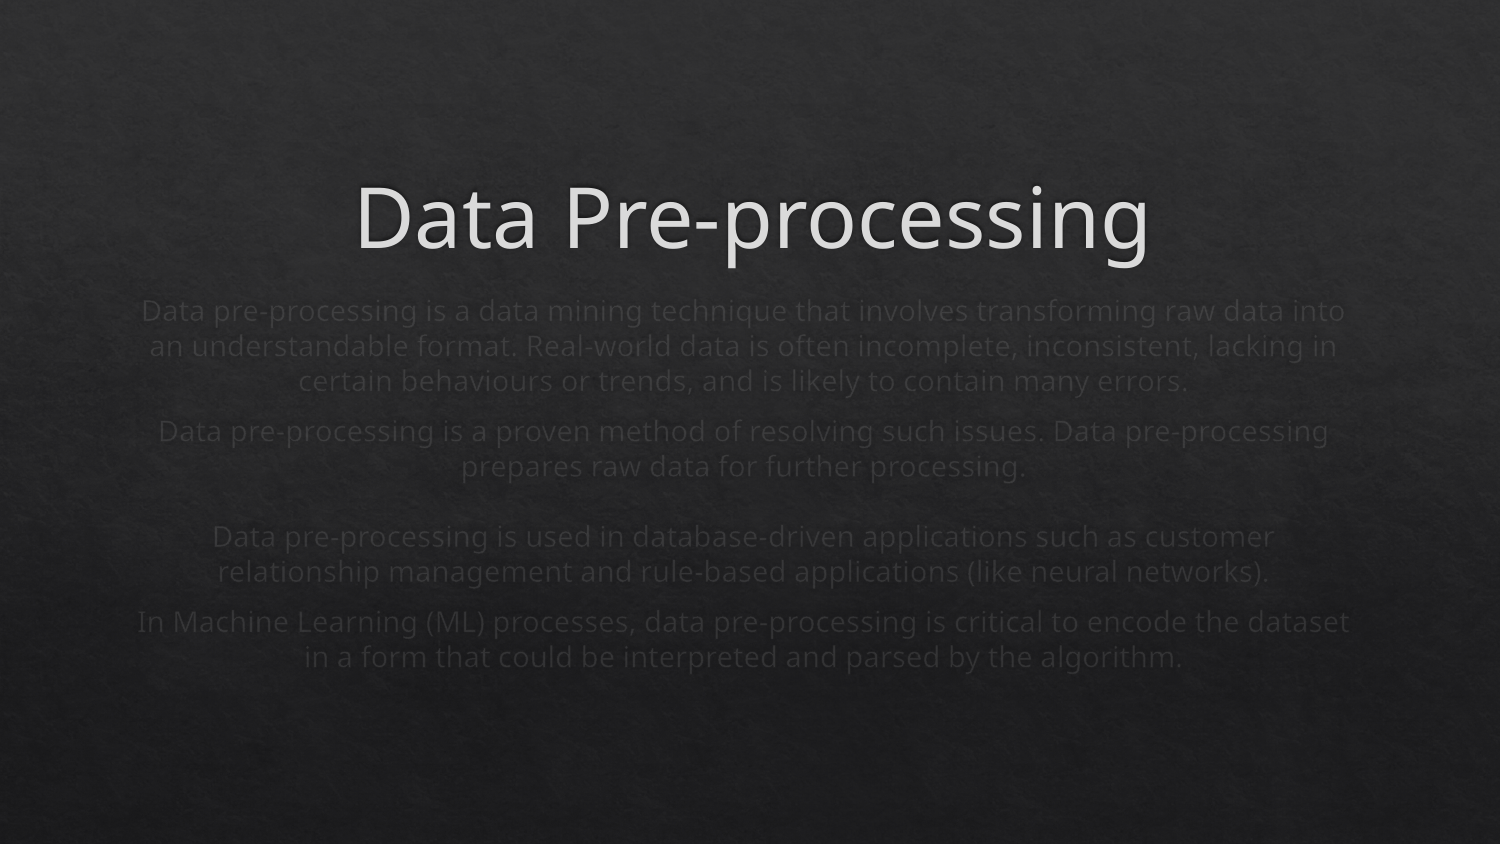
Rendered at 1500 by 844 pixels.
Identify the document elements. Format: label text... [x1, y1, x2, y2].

title Data Pre-processing [262, 121, 1244, 273]
subtitle Data pre-processing is a data mining technique that involves transforming raw data into an understandable format. Real-world data is often incomplete, inconsistent, lacking in certain behaviours or trends, and is likely to contain many errors. Data pre-processing is a proven method of resolving such issues. Data pre-processing prepares raw data for further processing. Data pre-processing is used in database-driven applications such as customer relationship management and rule-based applications (like neural networks). In Machine Learning (ML) processes, data pre-processing is critical to encode the dataset in a form that could be interpreted and parsed by the algorithm. [112, 284, 1375, 772]
